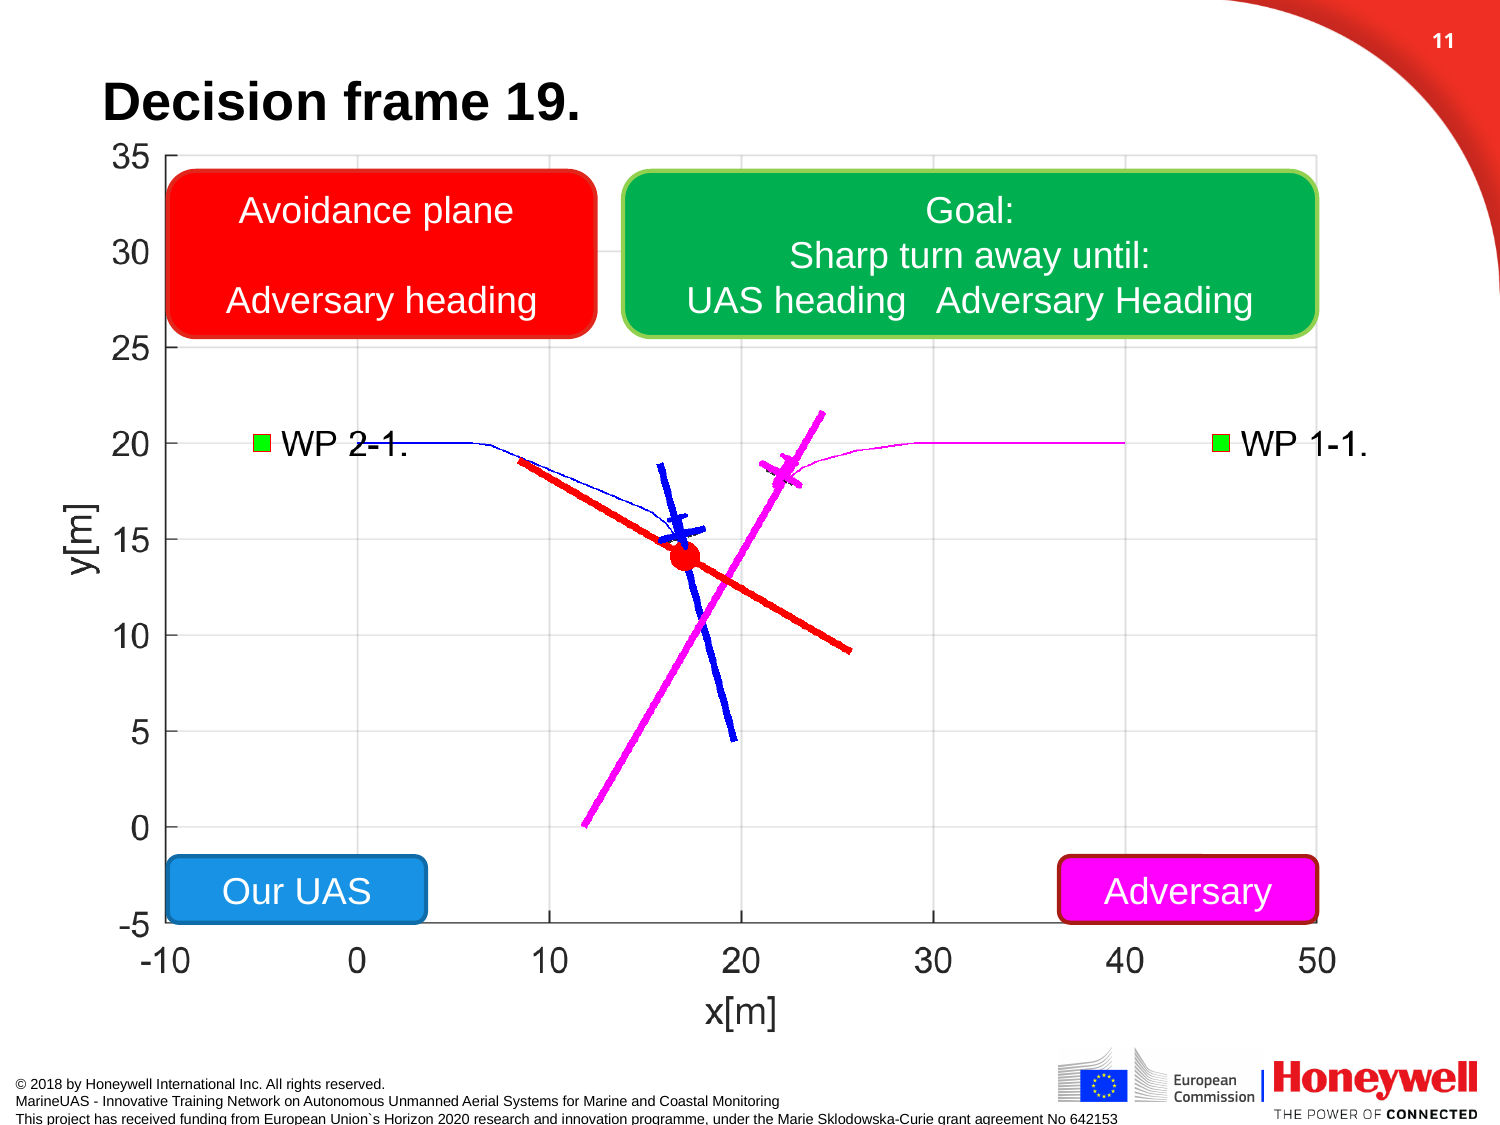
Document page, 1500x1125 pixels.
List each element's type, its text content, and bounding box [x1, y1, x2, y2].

picture [63, 0, 1500, 1035]
picture [1274, 1061, 1477, 1119]
picture [1058, 1047, 1264, 1102]
slide_number 10 [1416, 0, 1500, 83]
title Decision frame 19. [86, 58, 1347, 138]
